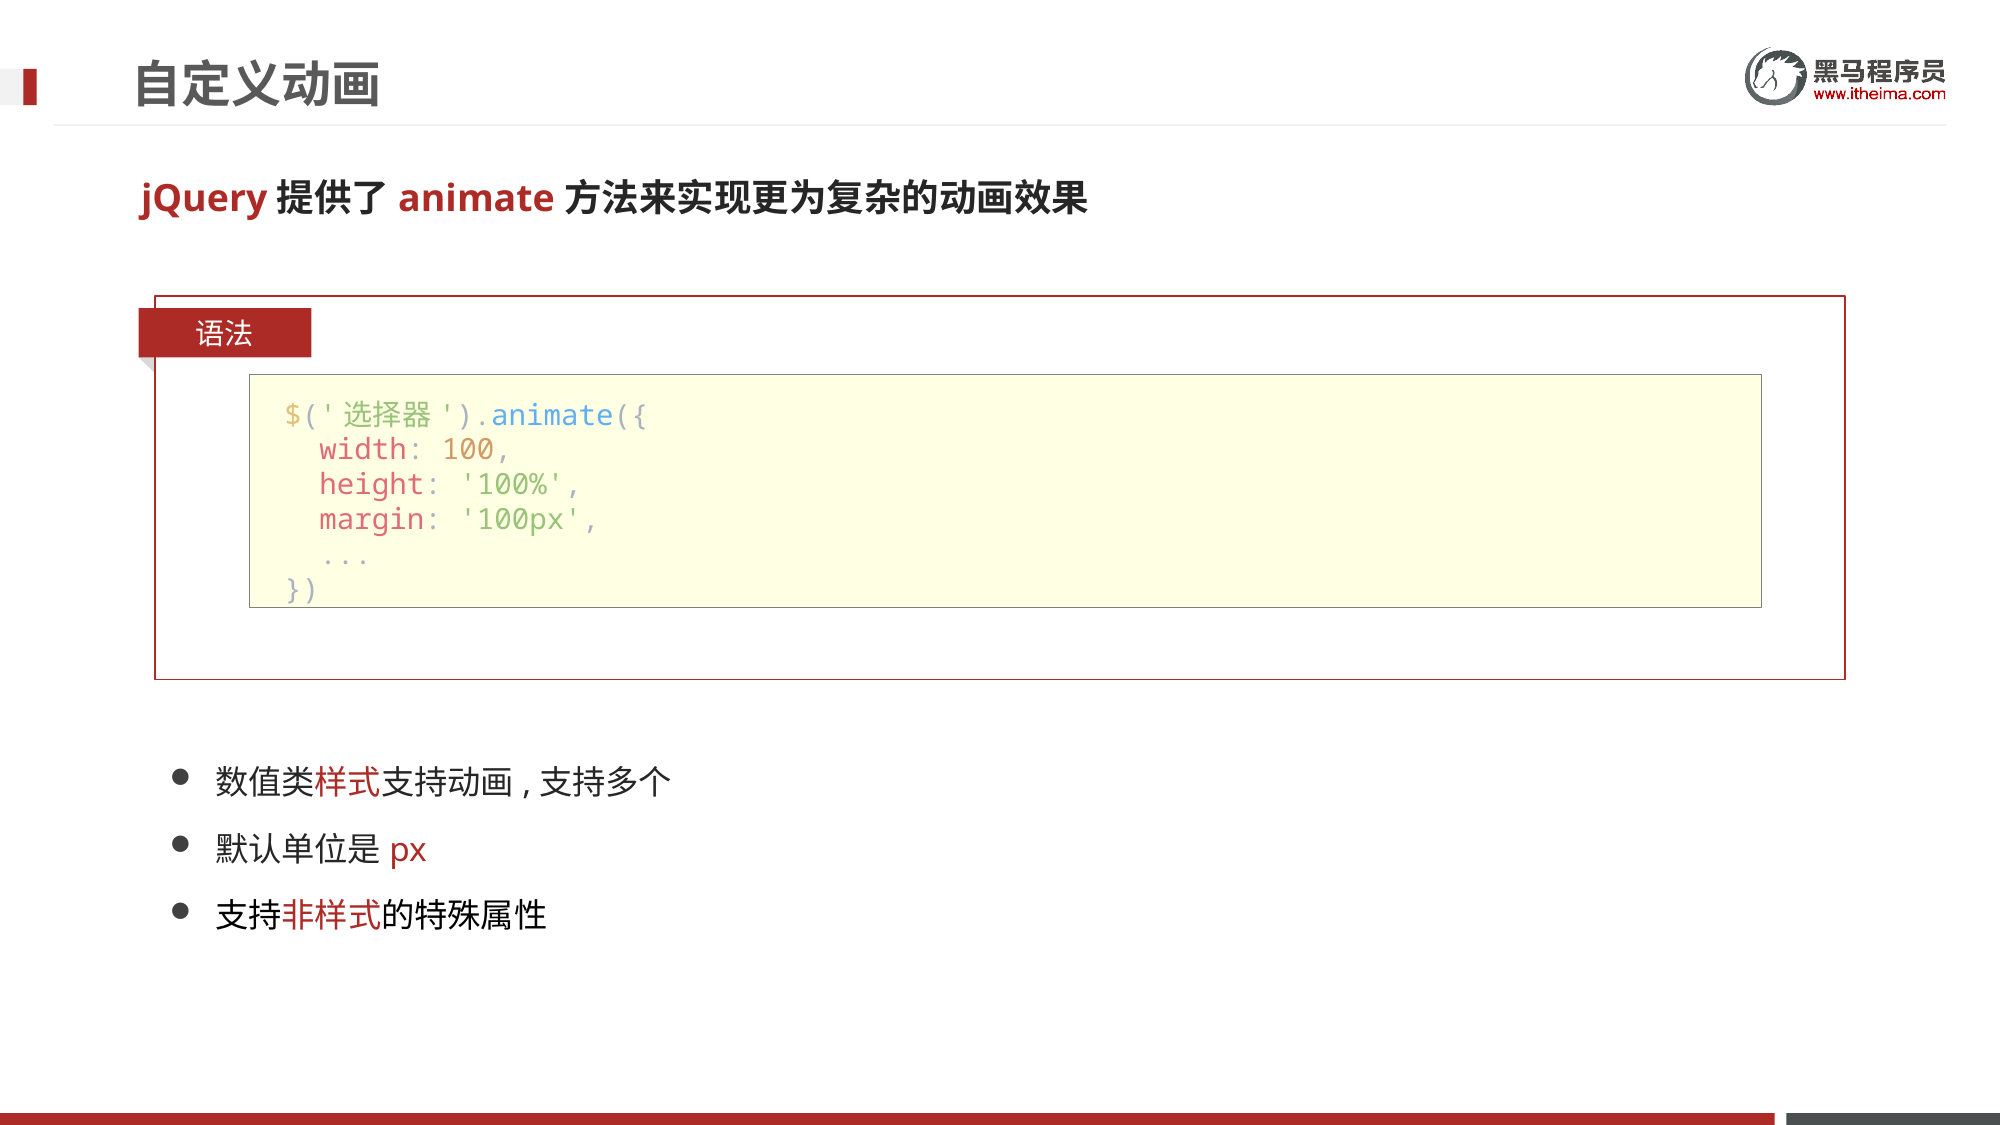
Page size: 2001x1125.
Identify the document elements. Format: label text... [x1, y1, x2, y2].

list 数值类样式支持动画,支持多个 默认单位是px 支持非样式的特殊属性 [155, 733, 1919, 1125]
picture [1744, 46, 1946, 106]
list jQuery提供了animate方法来实现更为复杂的动画效果 [116, 154, 1880, 239]
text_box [138, 295, 1846, 680]
title 自定义动画 [116, 40, 1556, 125]
